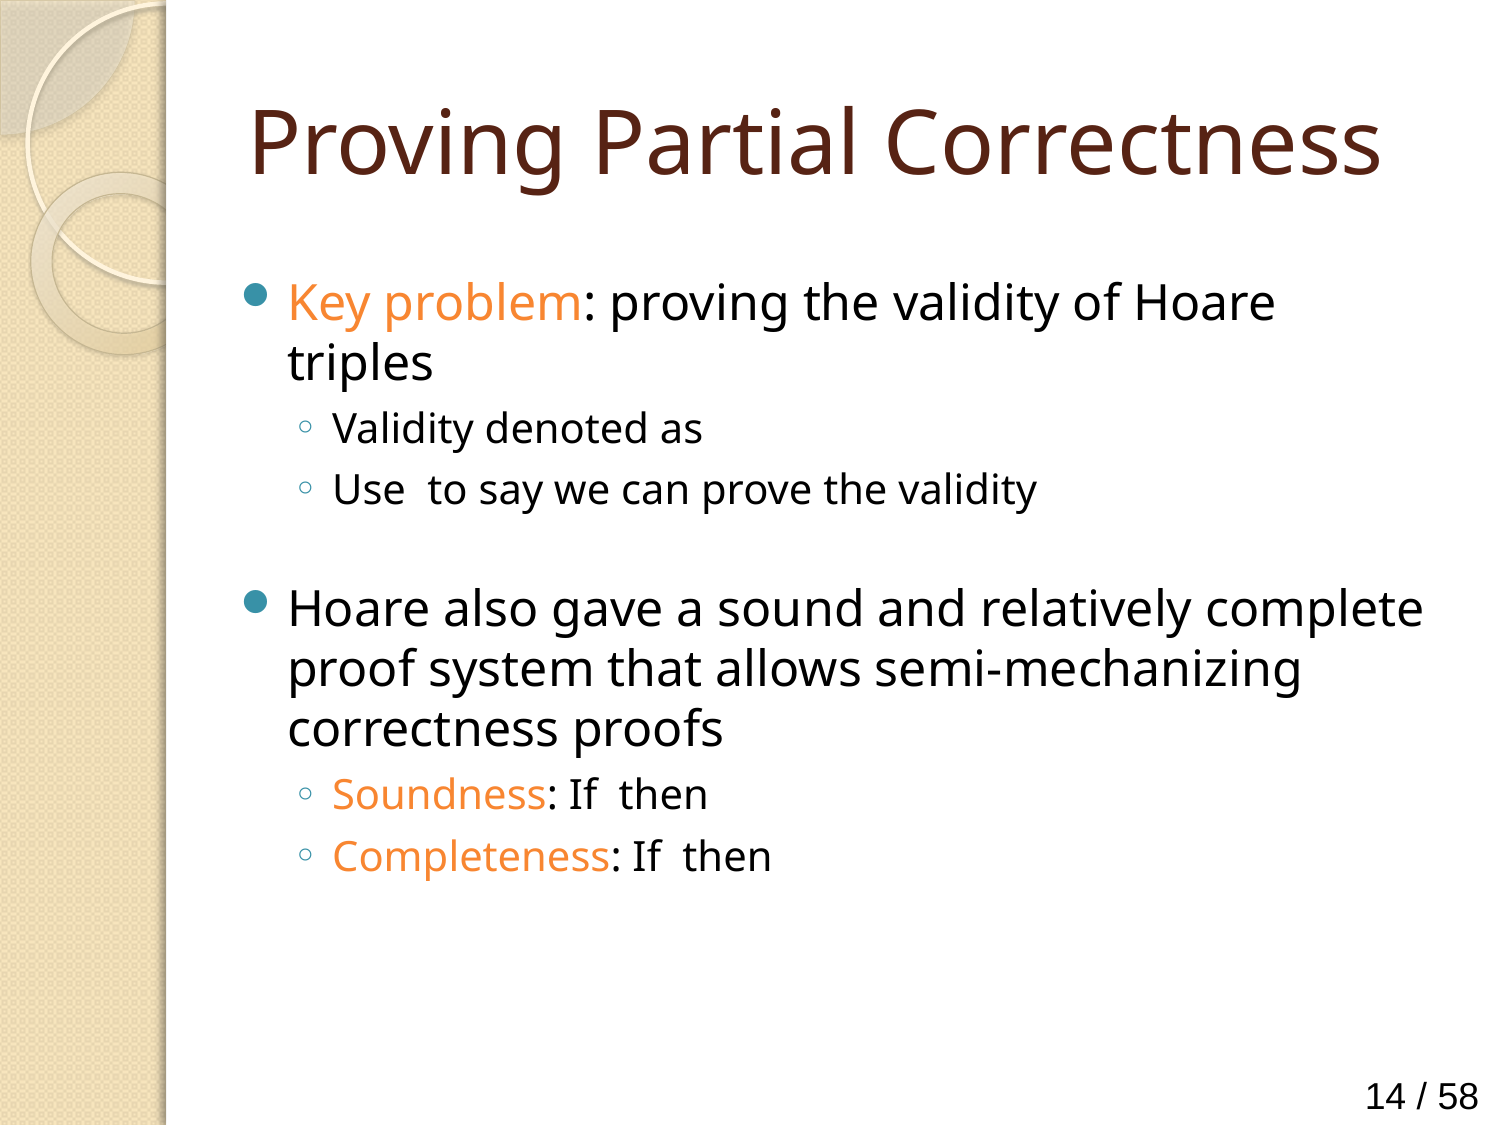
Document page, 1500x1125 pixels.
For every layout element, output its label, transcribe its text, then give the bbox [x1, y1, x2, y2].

title Proving Partial Correctness [232, 45, 1450, 233]
